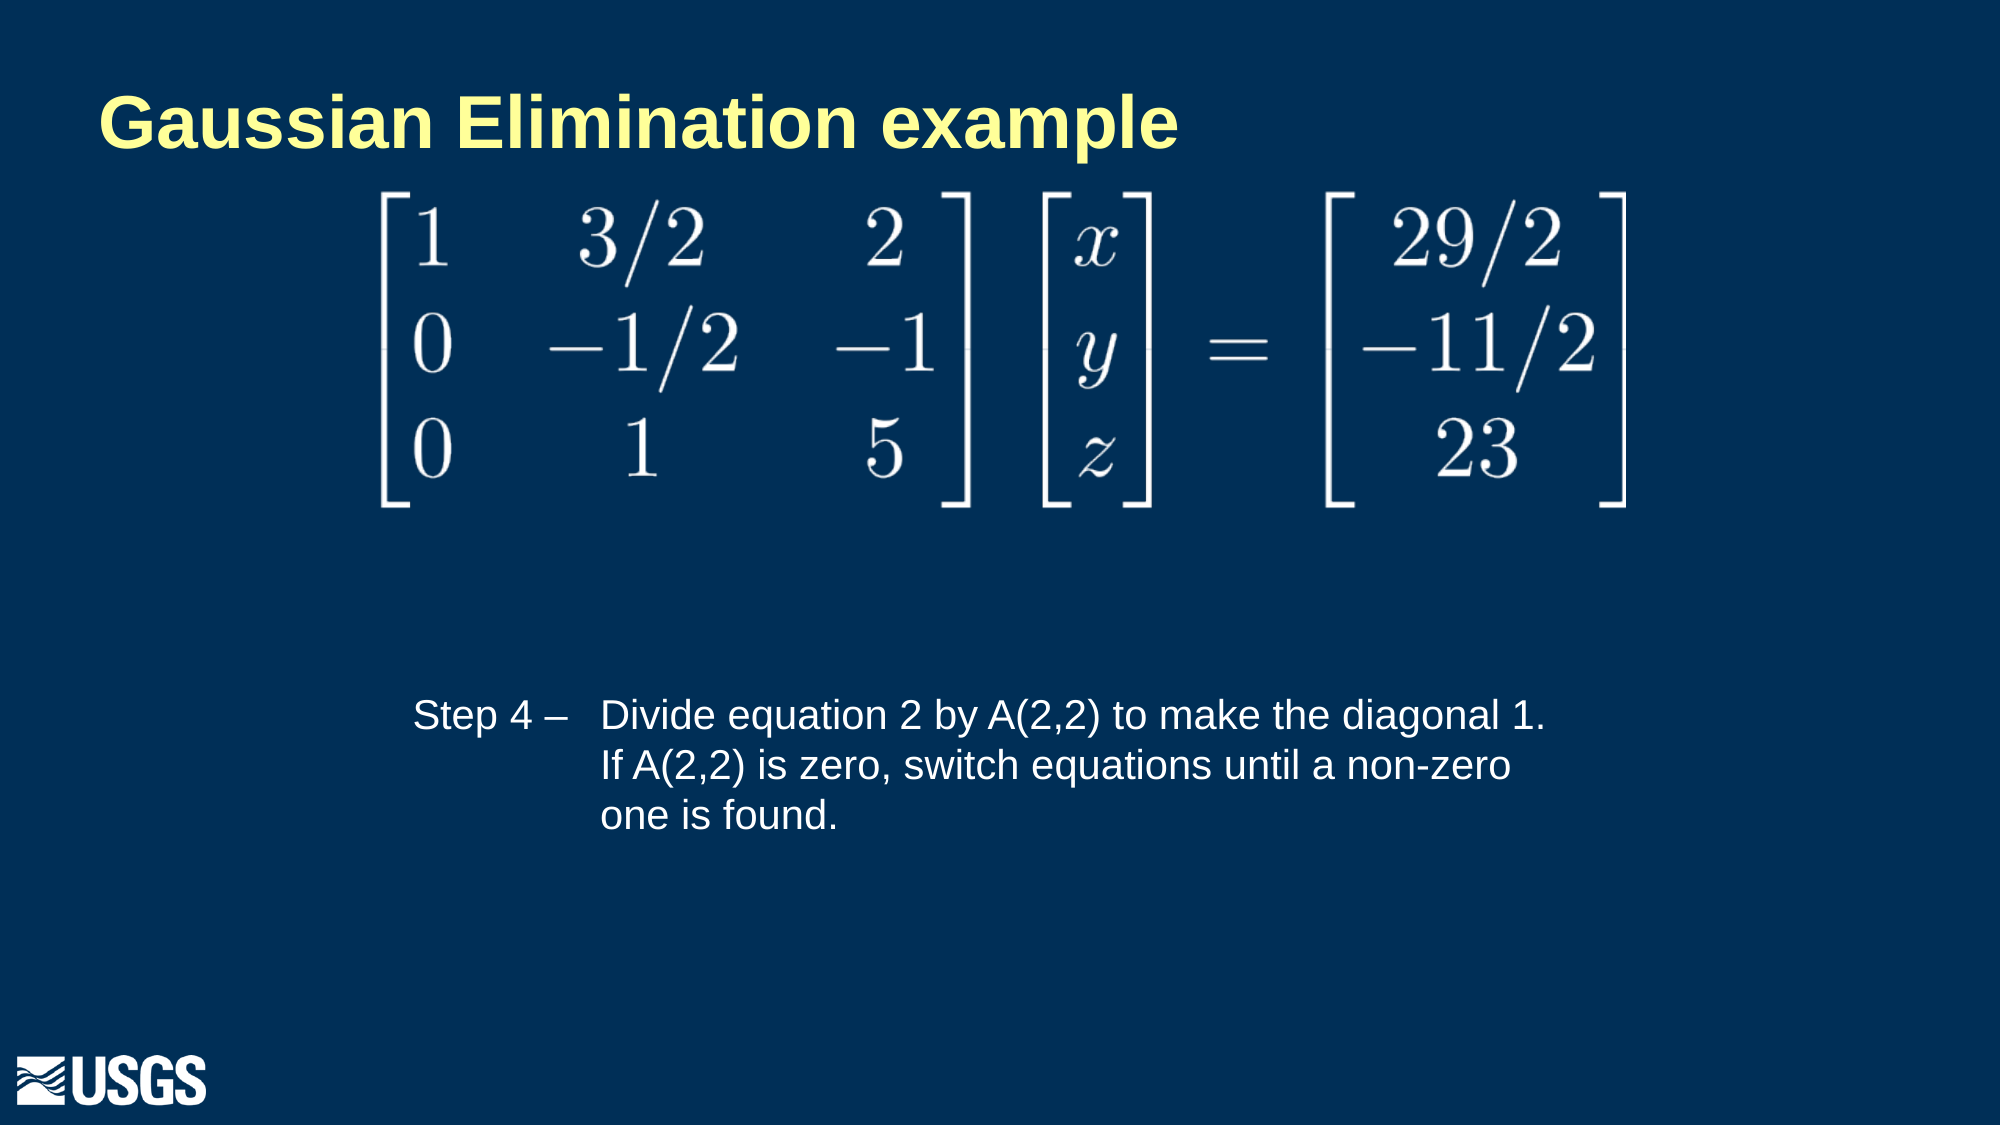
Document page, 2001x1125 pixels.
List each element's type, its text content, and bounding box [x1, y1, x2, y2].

title Gaussian Elimination example [83, 24, 1900, 213]
picture [373, 185, 1627, 510]
text_box Step 4 – Divide equation 2 by A(2,2) to make the diagonal 1. If A(2,2) is zero, switch equations until a non-zero one is found. [397, 680, 1591, 846]
